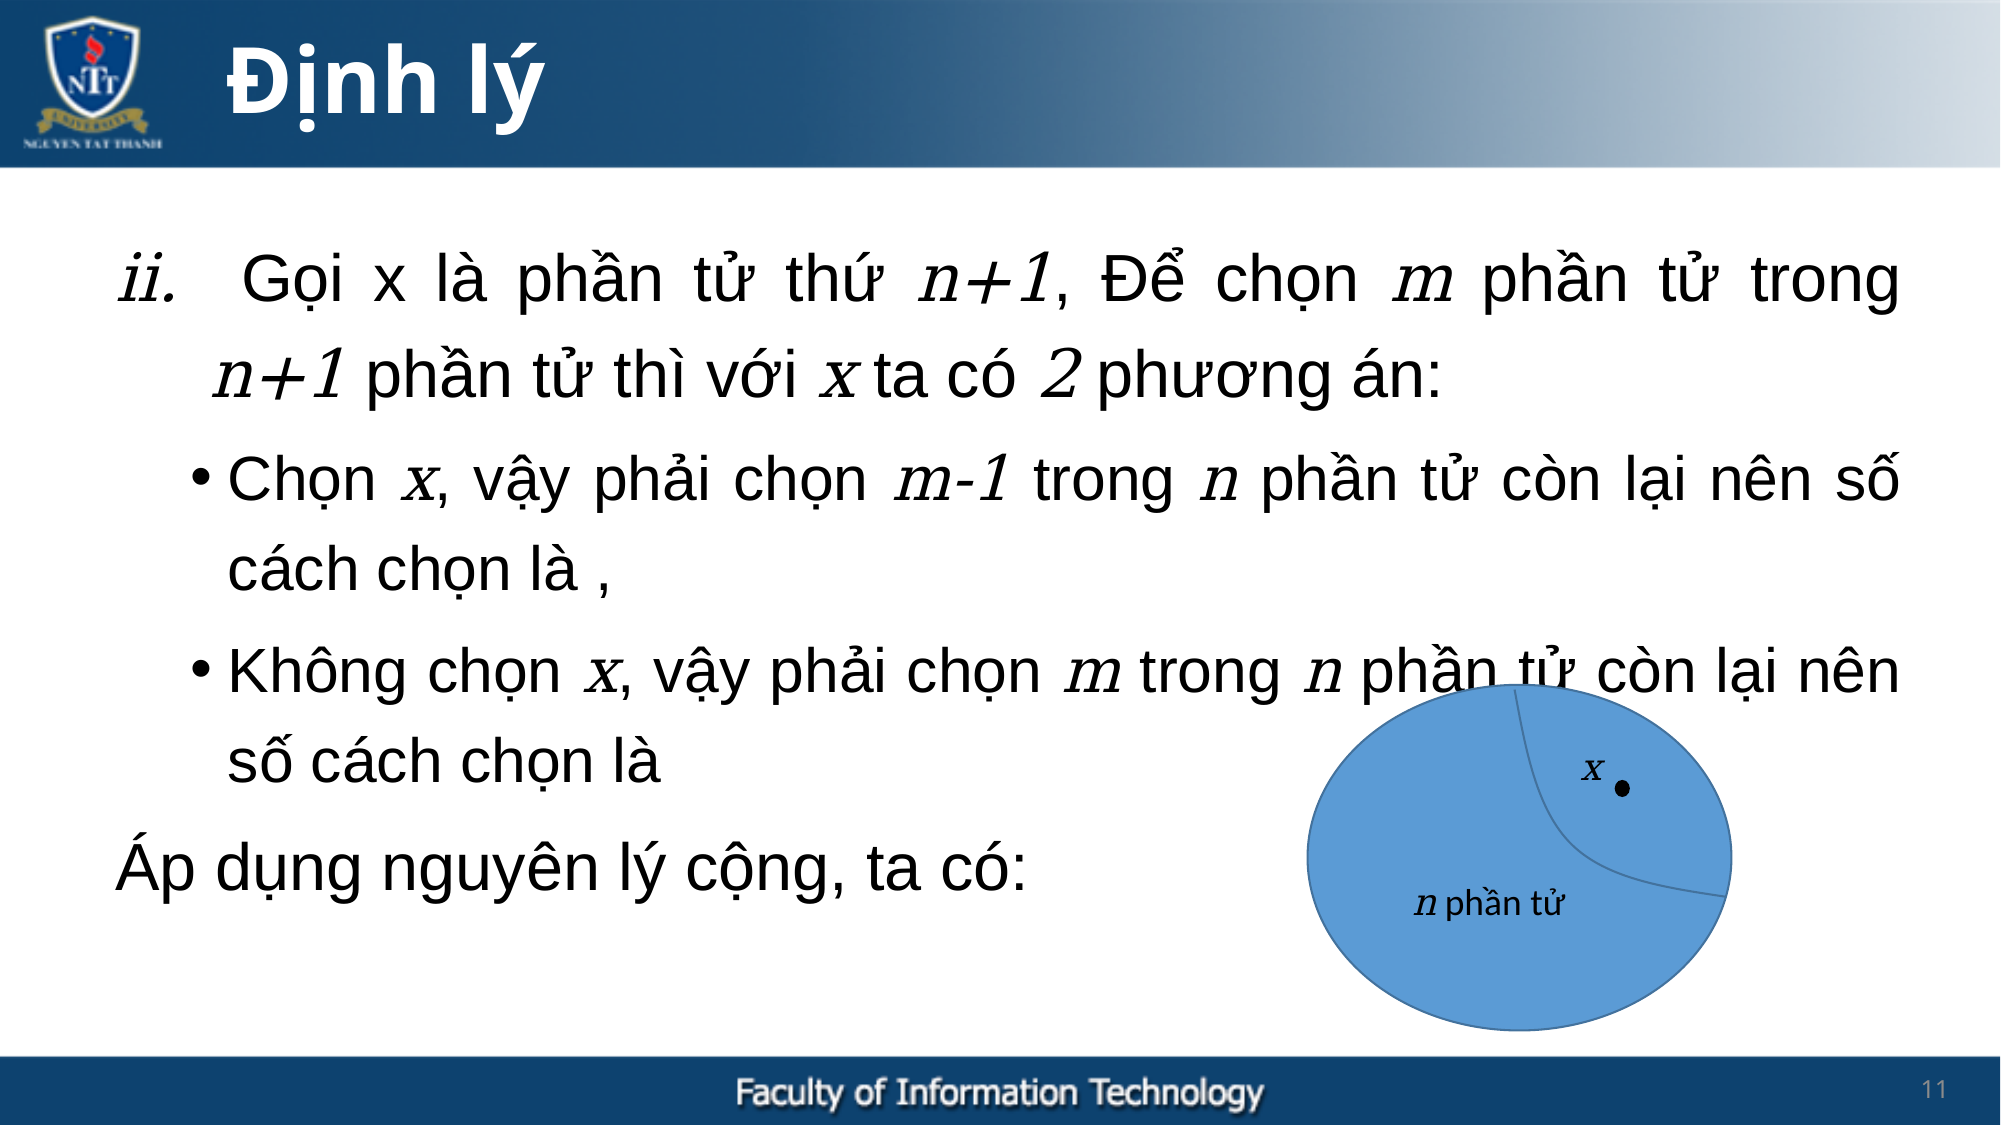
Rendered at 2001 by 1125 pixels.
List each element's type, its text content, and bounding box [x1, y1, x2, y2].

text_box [1307, 684, 1732, 1031]
title Định lý [210, 4, 1953, 164]
picture [0, 0, 2001, 1125]
slide_number 11 [1514, 1060, 1965, 1121]
